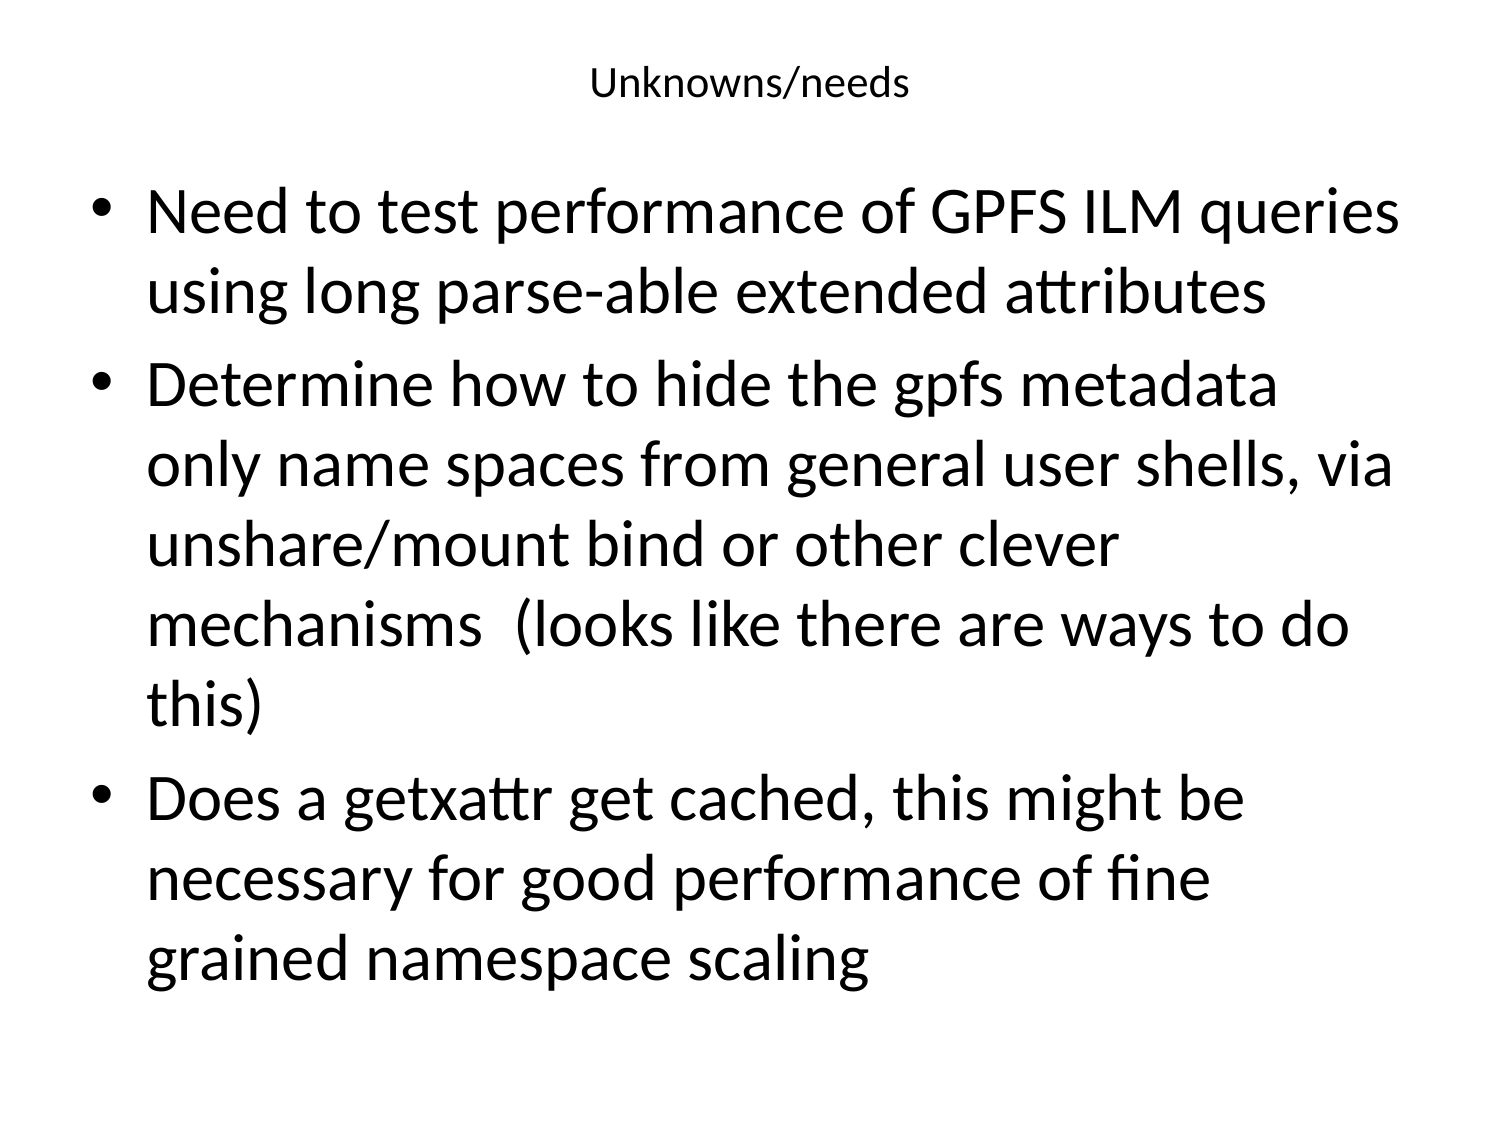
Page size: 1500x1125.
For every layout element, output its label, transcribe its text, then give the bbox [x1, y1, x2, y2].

list Need to test performance of GPFS ILM queries using long parse-able extended attributes Determine how to hide the gpfs metadata only name spaces from general user shells, via unshare/mount bind or other clever mechanisms (looks like there are ways to do this) Does a getxattr get cached, this might be necessary for good performance of fine grained namespace scaling [75, 158, 1425, 1102]
title Unknowns/needs [75, 45, 1425, 115]
